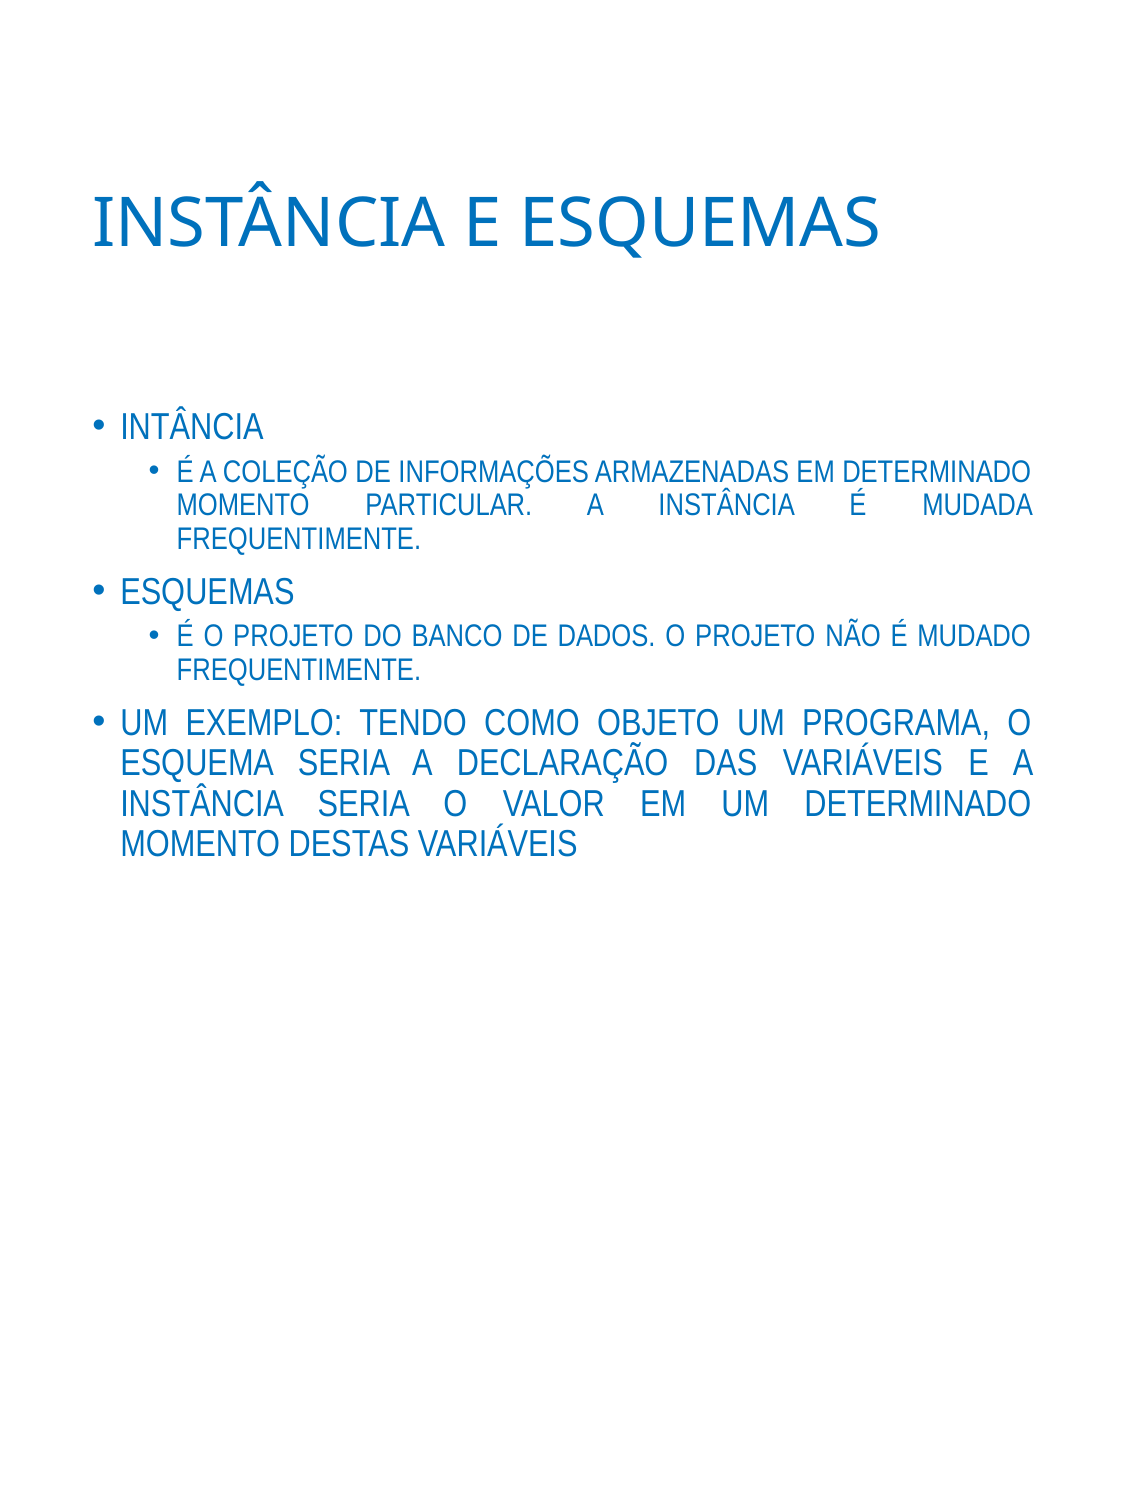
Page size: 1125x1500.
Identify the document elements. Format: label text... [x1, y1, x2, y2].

list INTÂNCIA É A COLEÇÃO DE INFORMAÇÕES ARMAZENADAS EM DETERMINADO MOMENTO PARTICULAR. A INSTÂNCIA É MUDADA FREQUENTIMENTE. ESQUEMAS É O PROJETO DO BANCO DE DADOS. O PROJETO NÃO É MUDADO FREQUENTIMENTE. UM EXEMPLO: TENDO COMO OBJETO UM PROGRAMA, O ESQUEMA SERIA A DECLARAÇÃO DAS VARIÁVEIS E A INSTÂNCIA SERIA O VALOR EM UM DETERMINADO MOMENTO DESTAS VARIÁVEIS [77, 399, 1048, 1352]
title INSTÂNCIA E ESQUEMAS [77, 79, 1048, 370]
